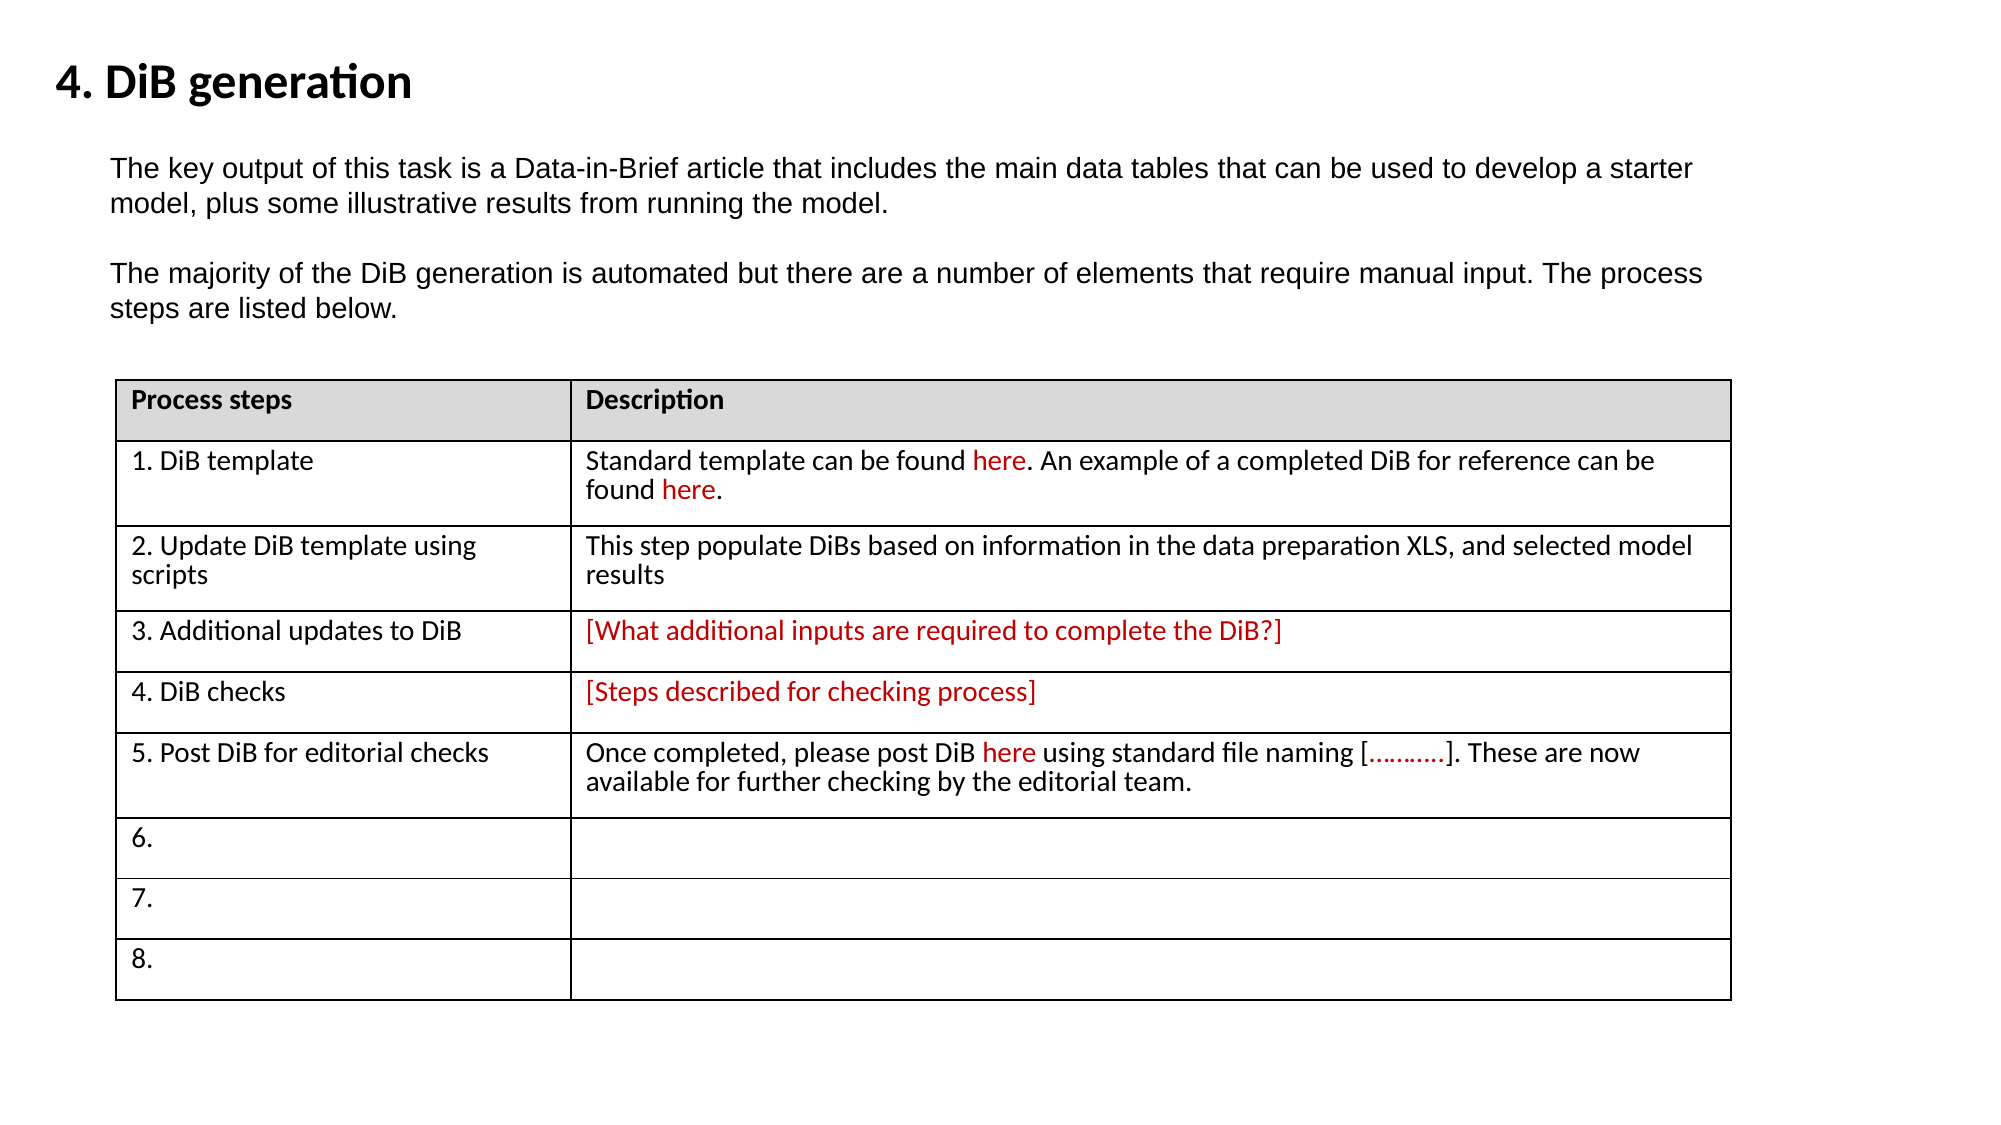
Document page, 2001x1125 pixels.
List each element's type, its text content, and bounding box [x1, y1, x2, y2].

table_cell 5. Post DiB for editorial checks [117, 734, 570, 817]
table_cell [572, 940, 1730, 999]
text_box 4. DiB generation [40, 40, 1182, 116]
table_cell 7. [117, 879, 570, 938]
table_cell 3. Additional updates to DiB [117, 612, 570, 671]
table_cell Standard template can be found here. An example of a completed DiB for reference can be found here. [572, 442, 1730, 525]
table_cell [What additional inputs are required to complete the DiB?] [572, 612, 1730, 671]
table_cell 2. Update DiB template using scripts [117, 527, 570, 610]
table_cell 1. DiB template [117, 442, 570, 525]
table_cell This step populate DiBs based on information in the data preparation XLS, and selected model results [572, 527, 1730, 610]
table_header Process steps [117, 381, 570, 440]
table_header Description [572, 381, 1730, 440]
table_cell Once completed, please post DiB here using standard file naming [………..]. These are now available for further checking by the editorial team. [572, 734, 1730, 817]
table_cell 8. [117, 940, 570, 999]
table_cell [Steps described for checking process] [572, 673, 1730, 732]
table_cell [572, 819, 1730, 878]
table_cell 6. [117, 819, 570, 878]
table_cell [572, 879, 1730, 938]
text_box The key output of this task is a Data-in-Brief article that includes the main data tables that can be used to develop a starter model, plus some illustrative results from running the model. The majority of the DiB generation is automated but there are a number of elements that require manual input. The process steps are listed below. [95, 142, 1773, 332]
table_cell 4. DiB checks [117, 673, 570, 732]
